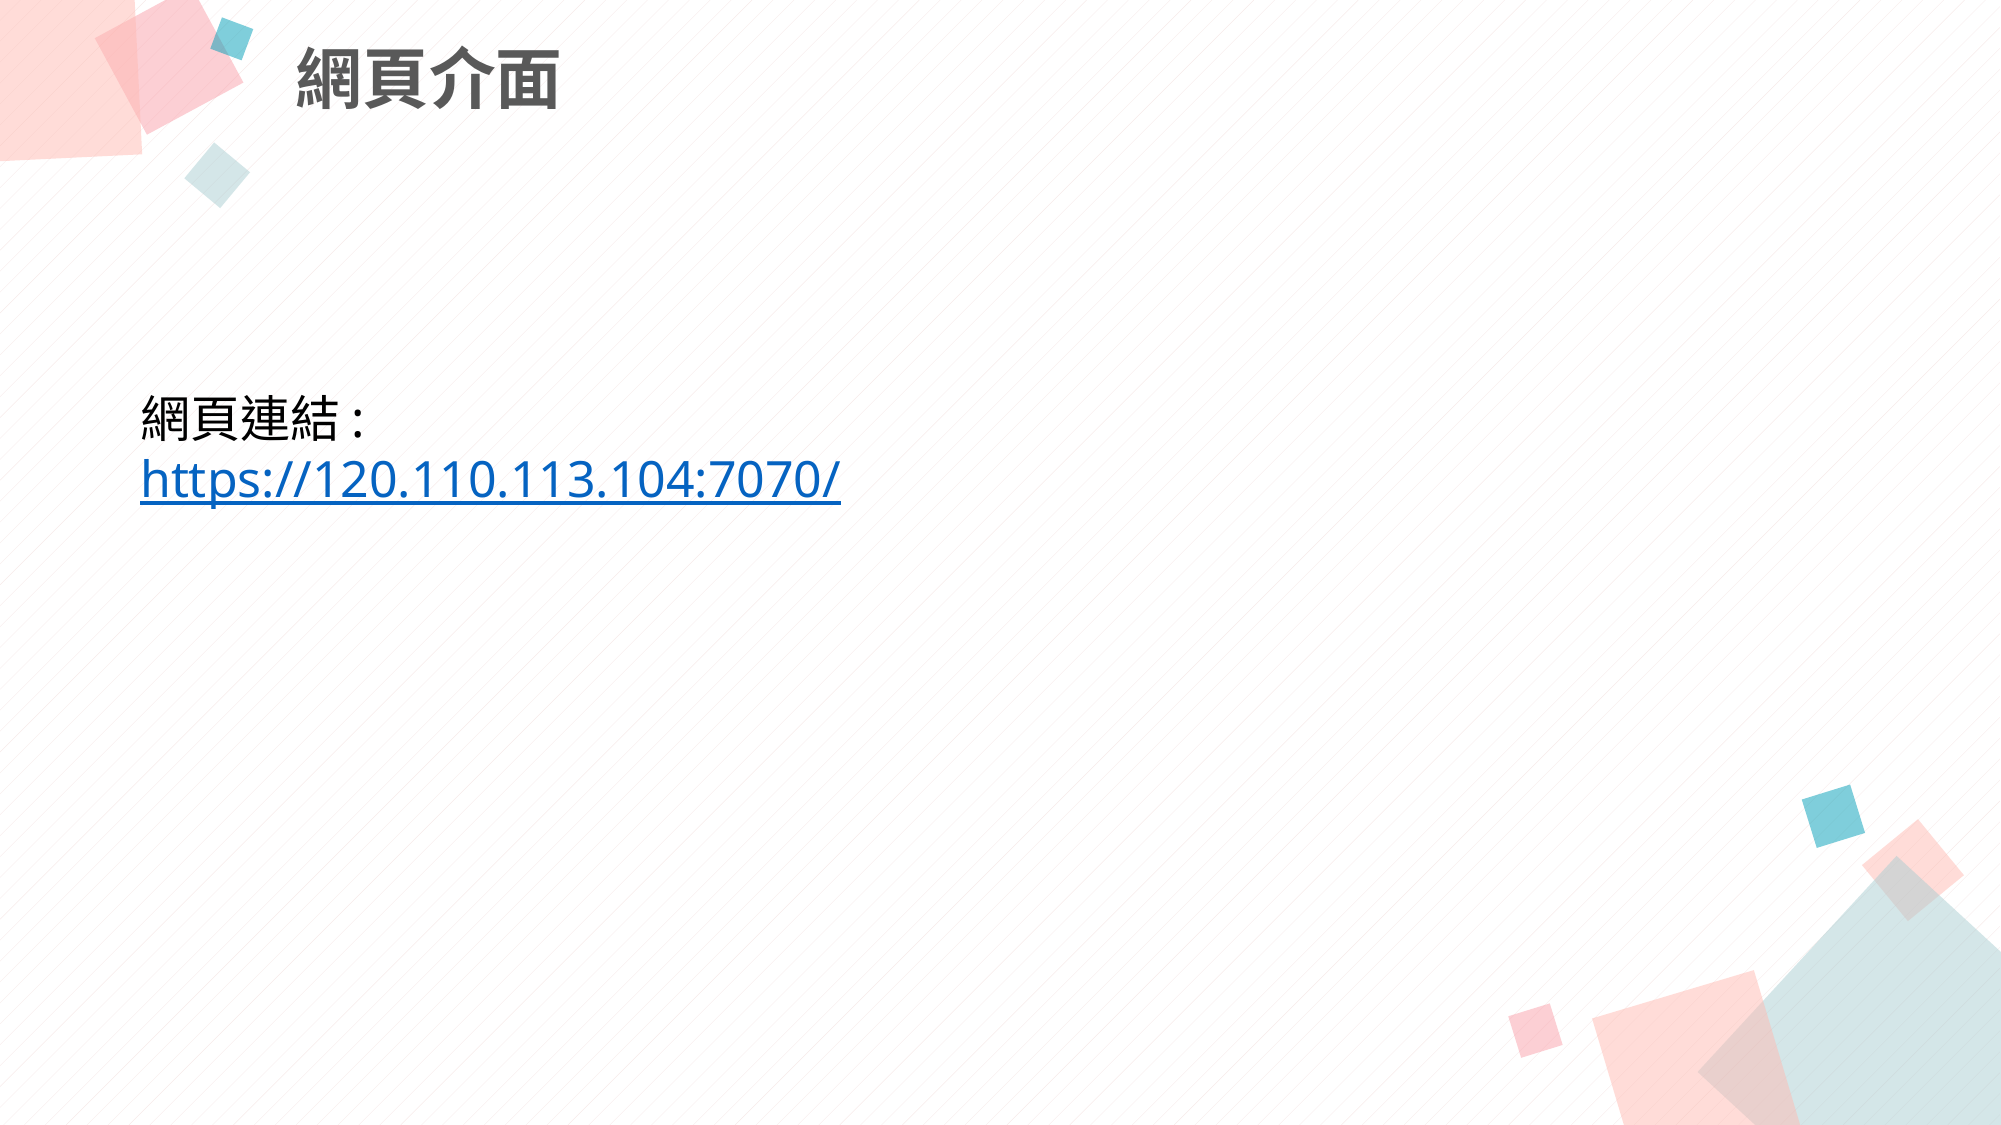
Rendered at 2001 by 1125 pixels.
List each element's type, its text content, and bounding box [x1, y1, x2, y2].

list 網頁介面 [280, 38, 1201, 127]
text_box 網頁連結: https://120.110.113.104:7070/ [125, 379, 1875, 523]
